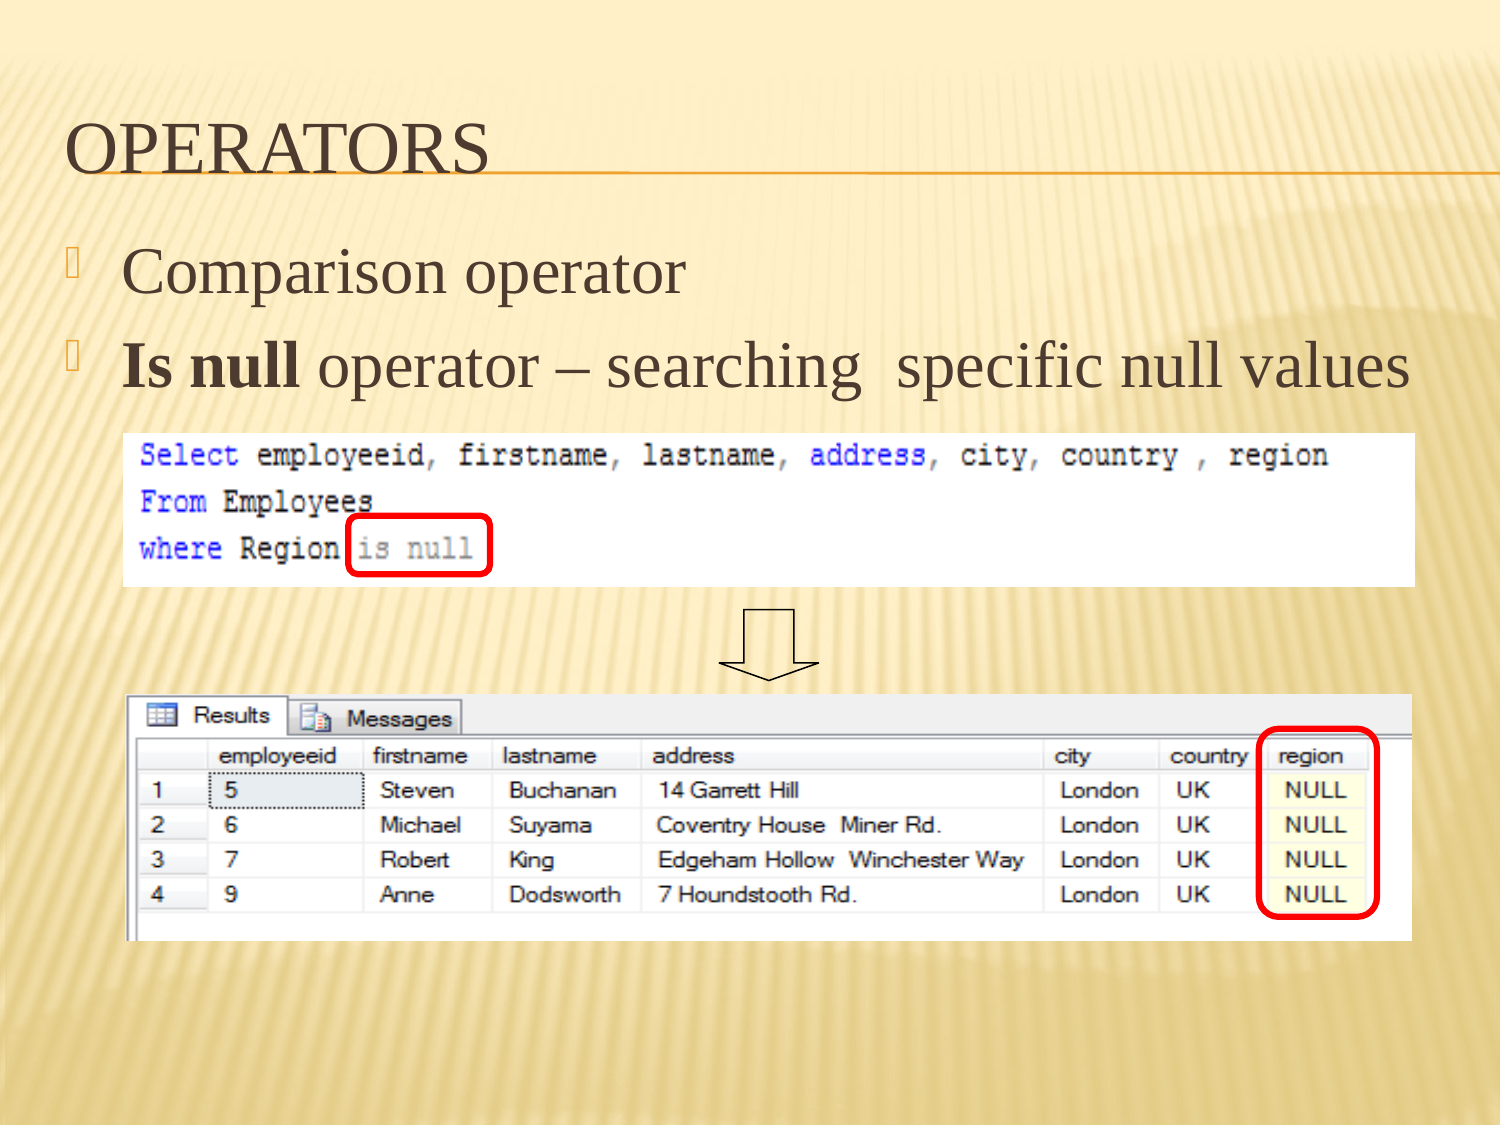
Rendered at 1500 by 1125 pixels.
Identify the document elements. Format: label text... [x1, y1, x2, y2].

title operators [50, 75, 1475, 213]
text_box [718, 609, 819, 681]
picture [125, 693, 1413, 941]
list Comparison operator Is null operator – searching specific null values [50, 219, 1475, 1106]
picture [123, 433, 1415, 587]
